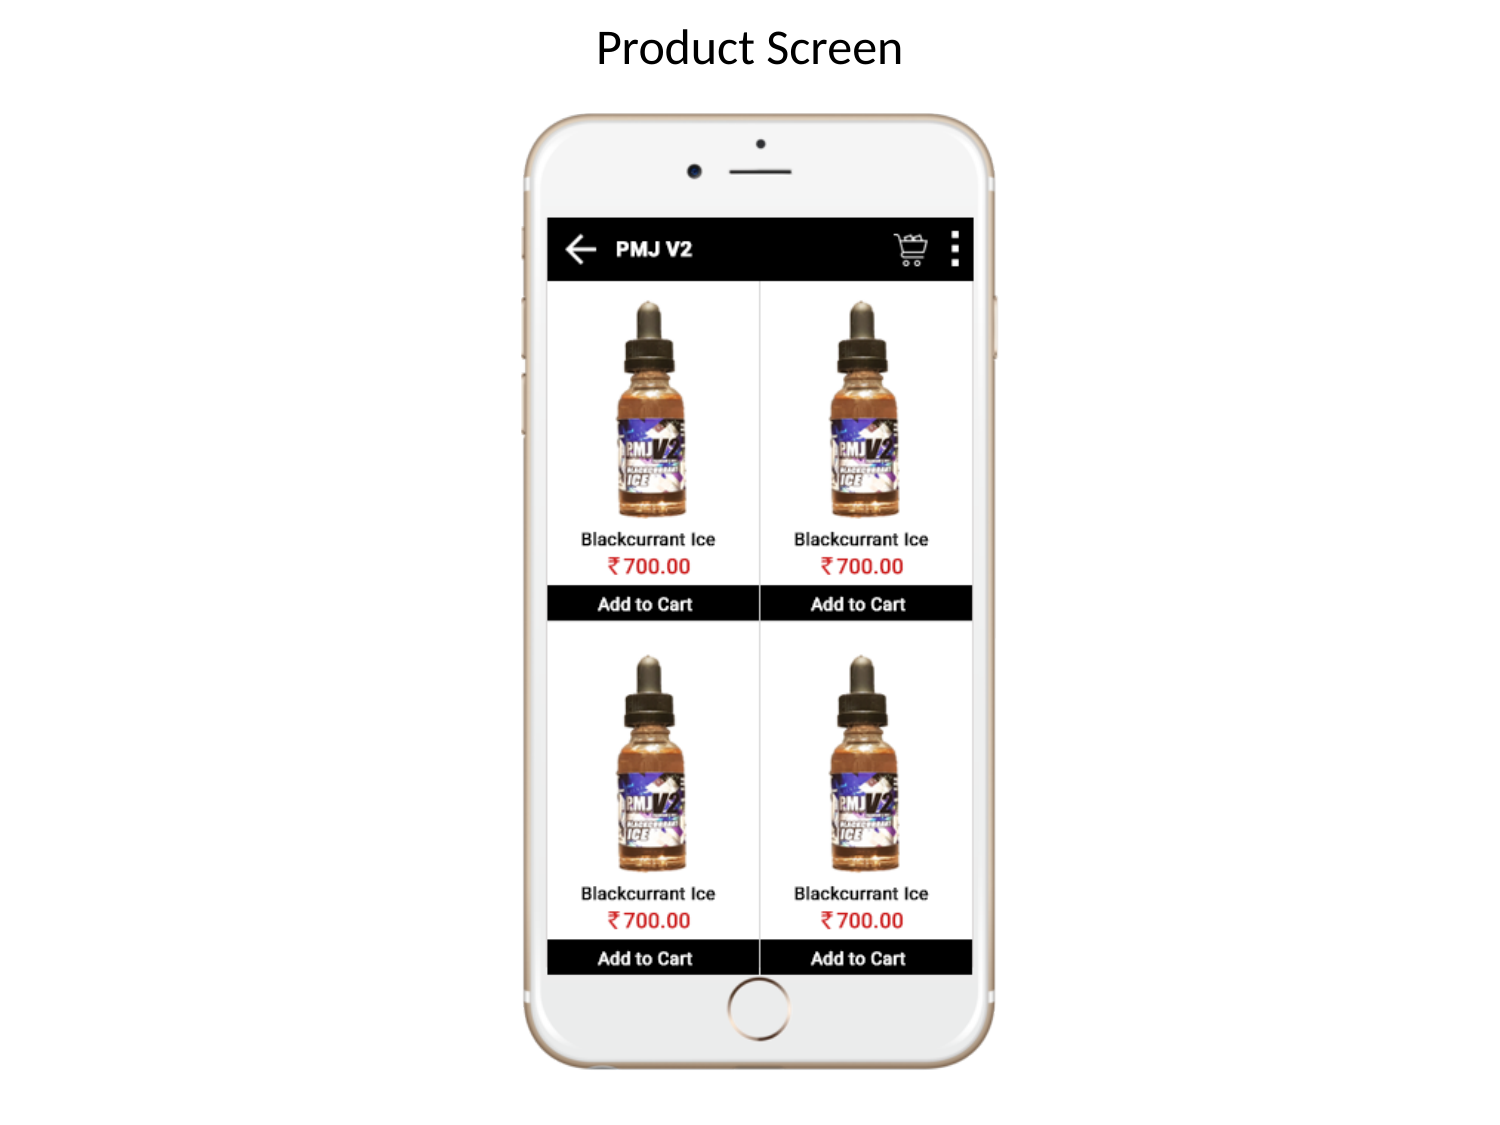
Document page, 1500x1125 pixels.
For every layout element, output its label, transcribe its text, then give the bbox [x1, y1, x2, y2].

picture [521, 113, 999, 1071]
text_box Product Screen [277, 7, 1223, 82]
